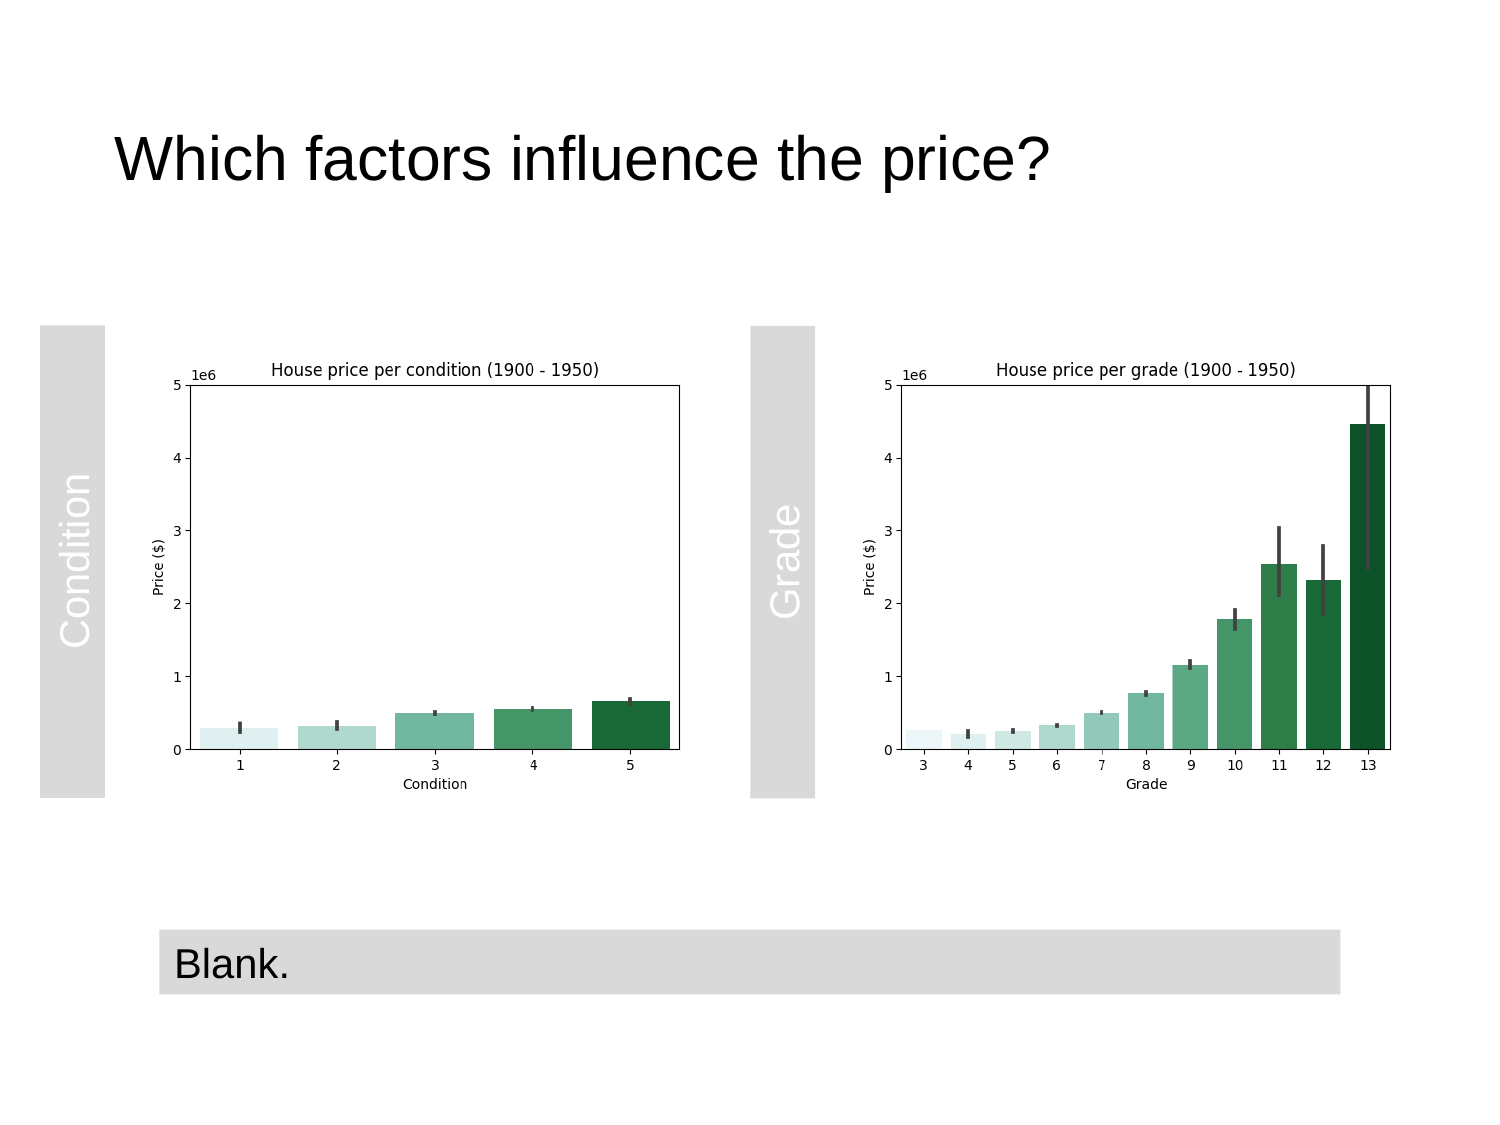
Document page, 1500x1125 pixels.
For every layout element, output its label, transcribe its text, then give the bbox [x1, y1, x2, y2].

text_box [750, 325, 1453, 801]
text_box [40, 325, 742, 801]
title Which factors influence the price? [99, 99, 1142, 221]
text_box Blank. [159, 929, 1341, 995]
